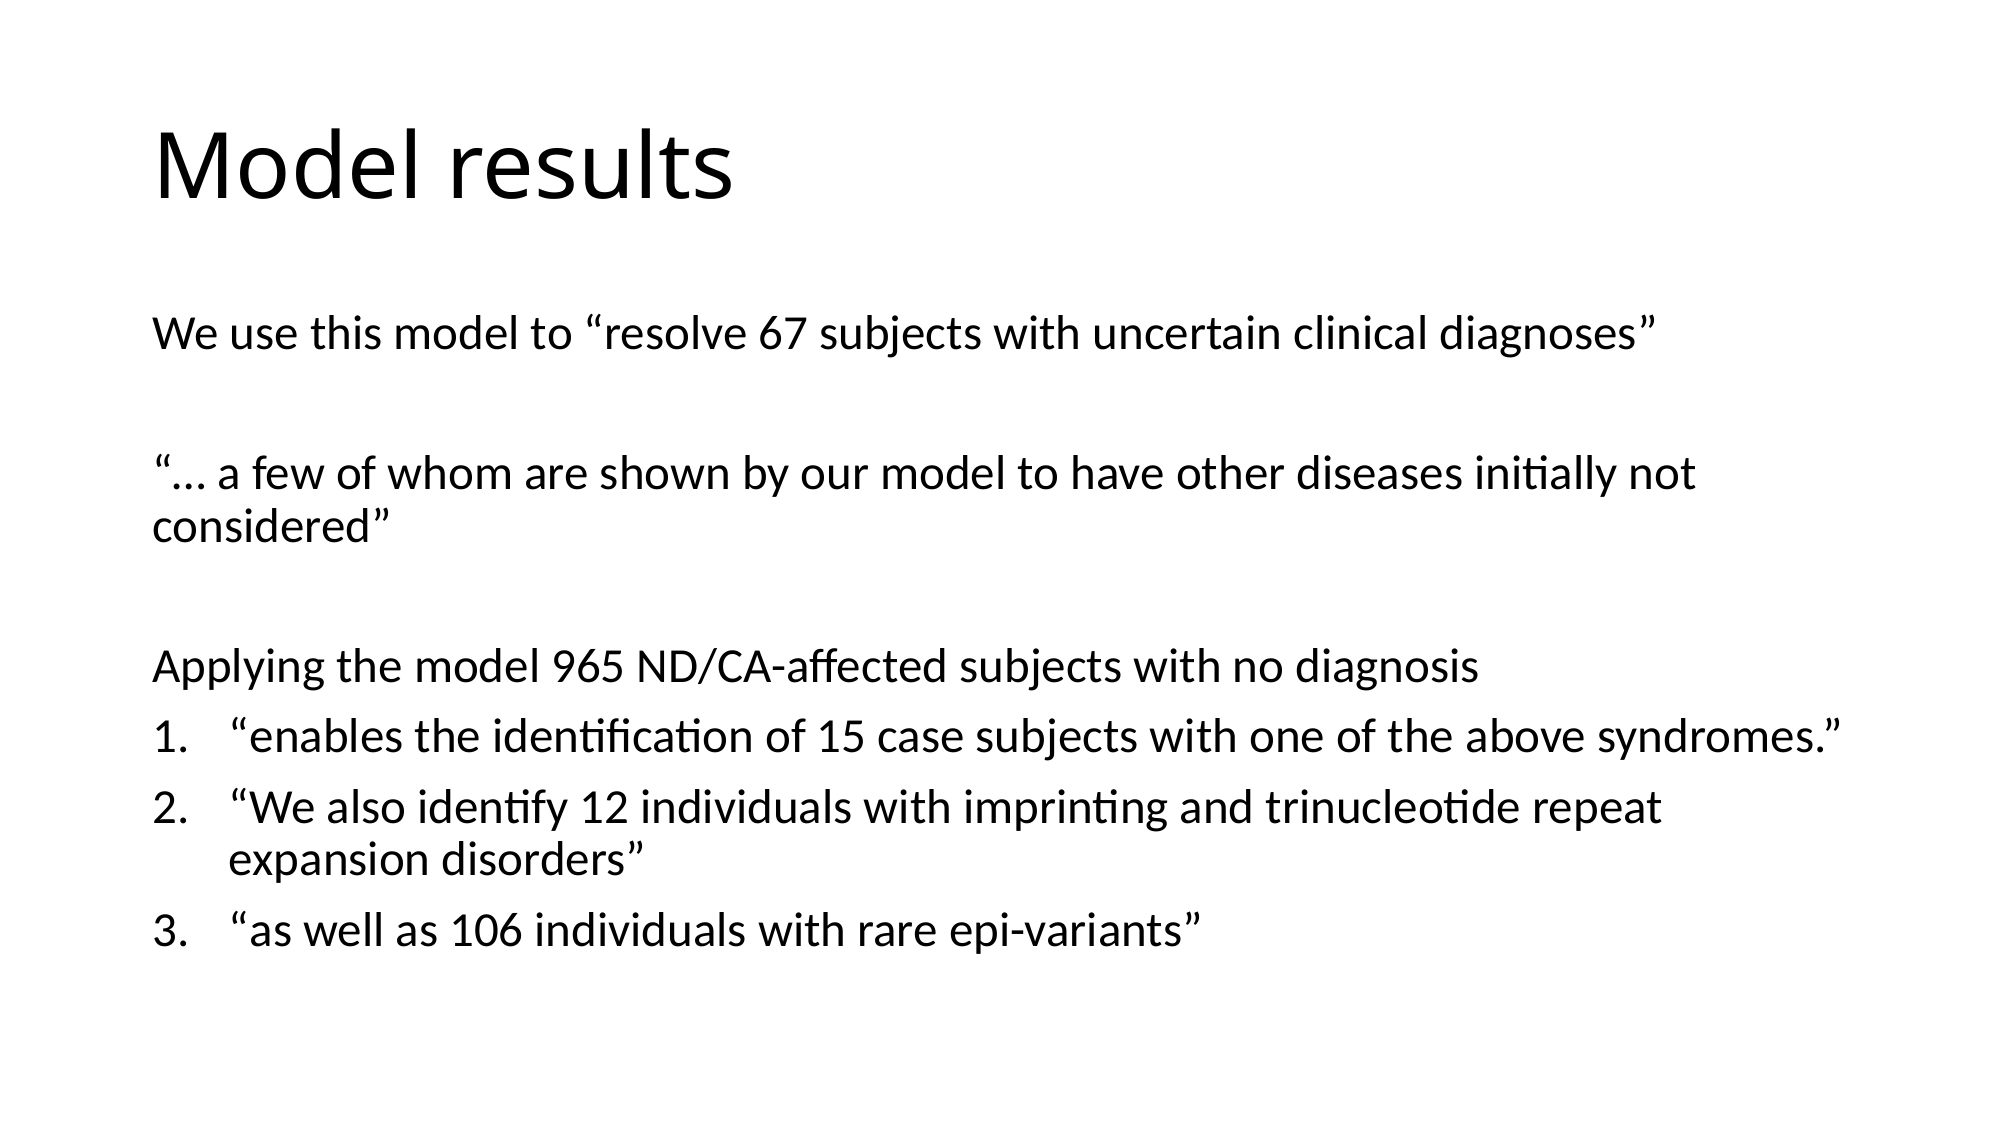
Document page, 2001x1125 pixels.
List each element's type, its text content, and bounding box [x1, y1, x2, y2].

list We use this model to “resolve 67 subjects with uncertain clinical diagnoses” “… a few of whom are shown by our model to have other diseases initially not considered” Applying the model 965 ND/CA-affected subjects with no diagnosis “enables the identification of 15 case subjects with one of the above syndromes.” “We also identify 12 individuals with imprinting and trinucleotide repeat expansion disorders” “as well as 106 individuals with rare epi-variants” [137, 299, 1863, 1014]
title Model results [137, 59, 1863, 278]
